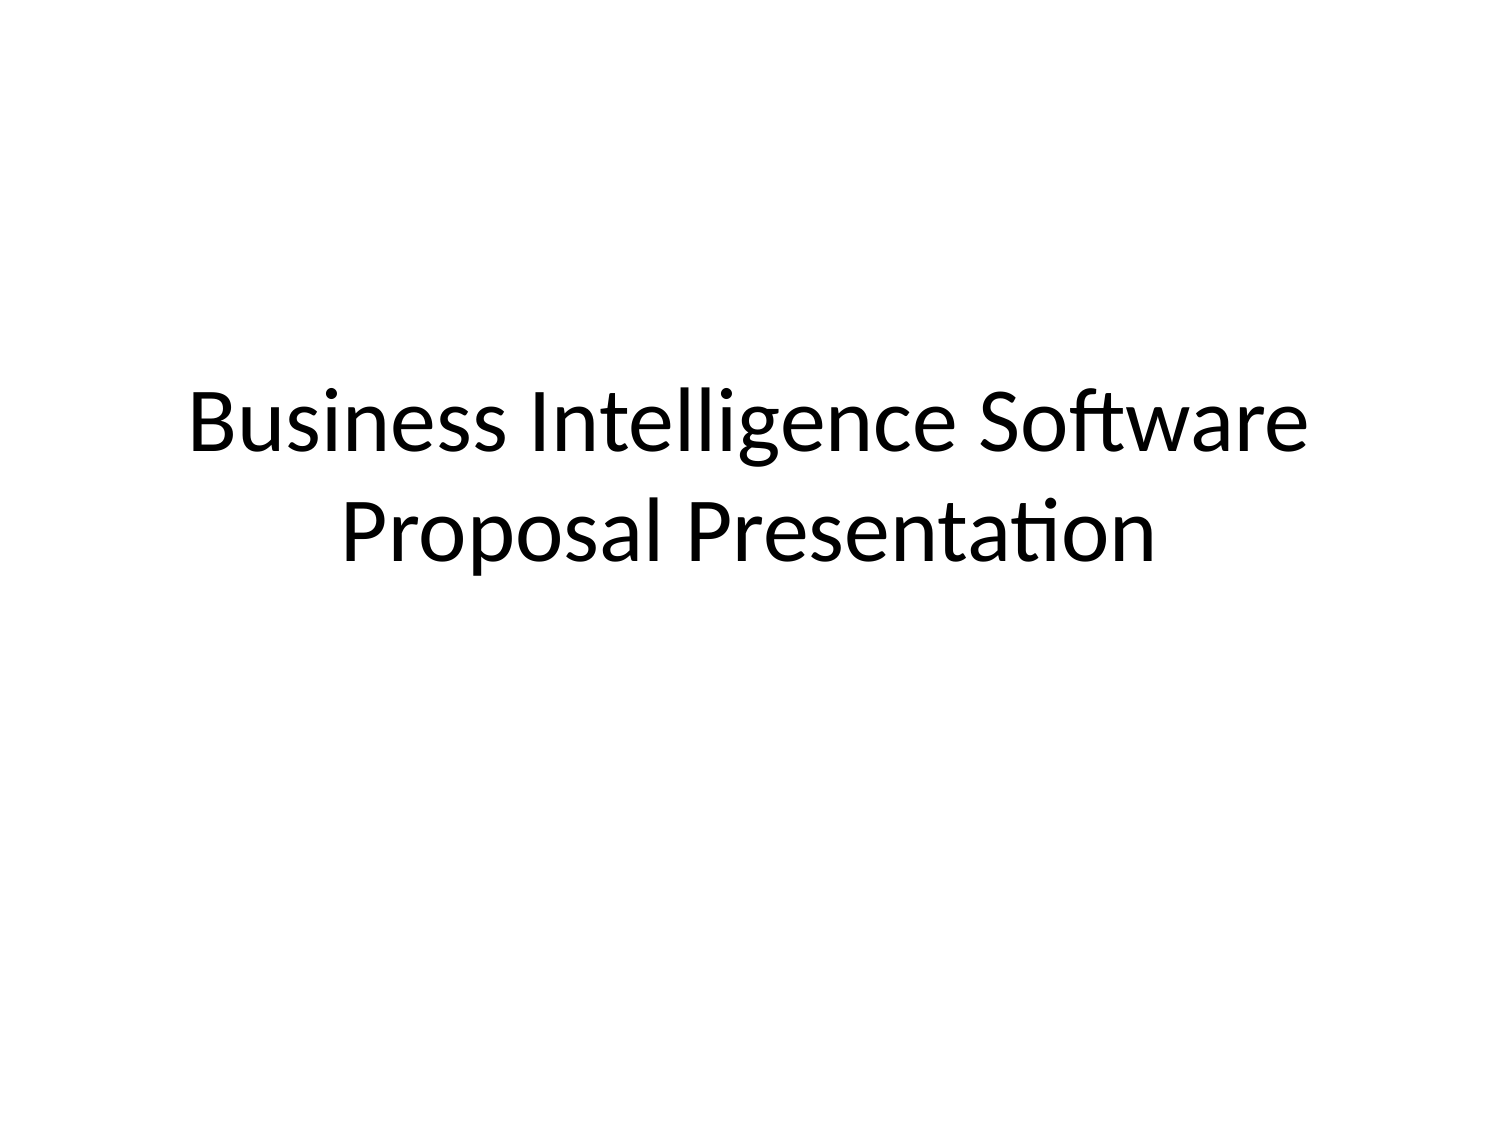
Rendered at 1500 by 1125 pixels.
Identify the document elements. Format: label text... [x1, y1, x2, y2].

title Business Intelligence Software Proposal Presentation [112, 349, 1388, 591]
